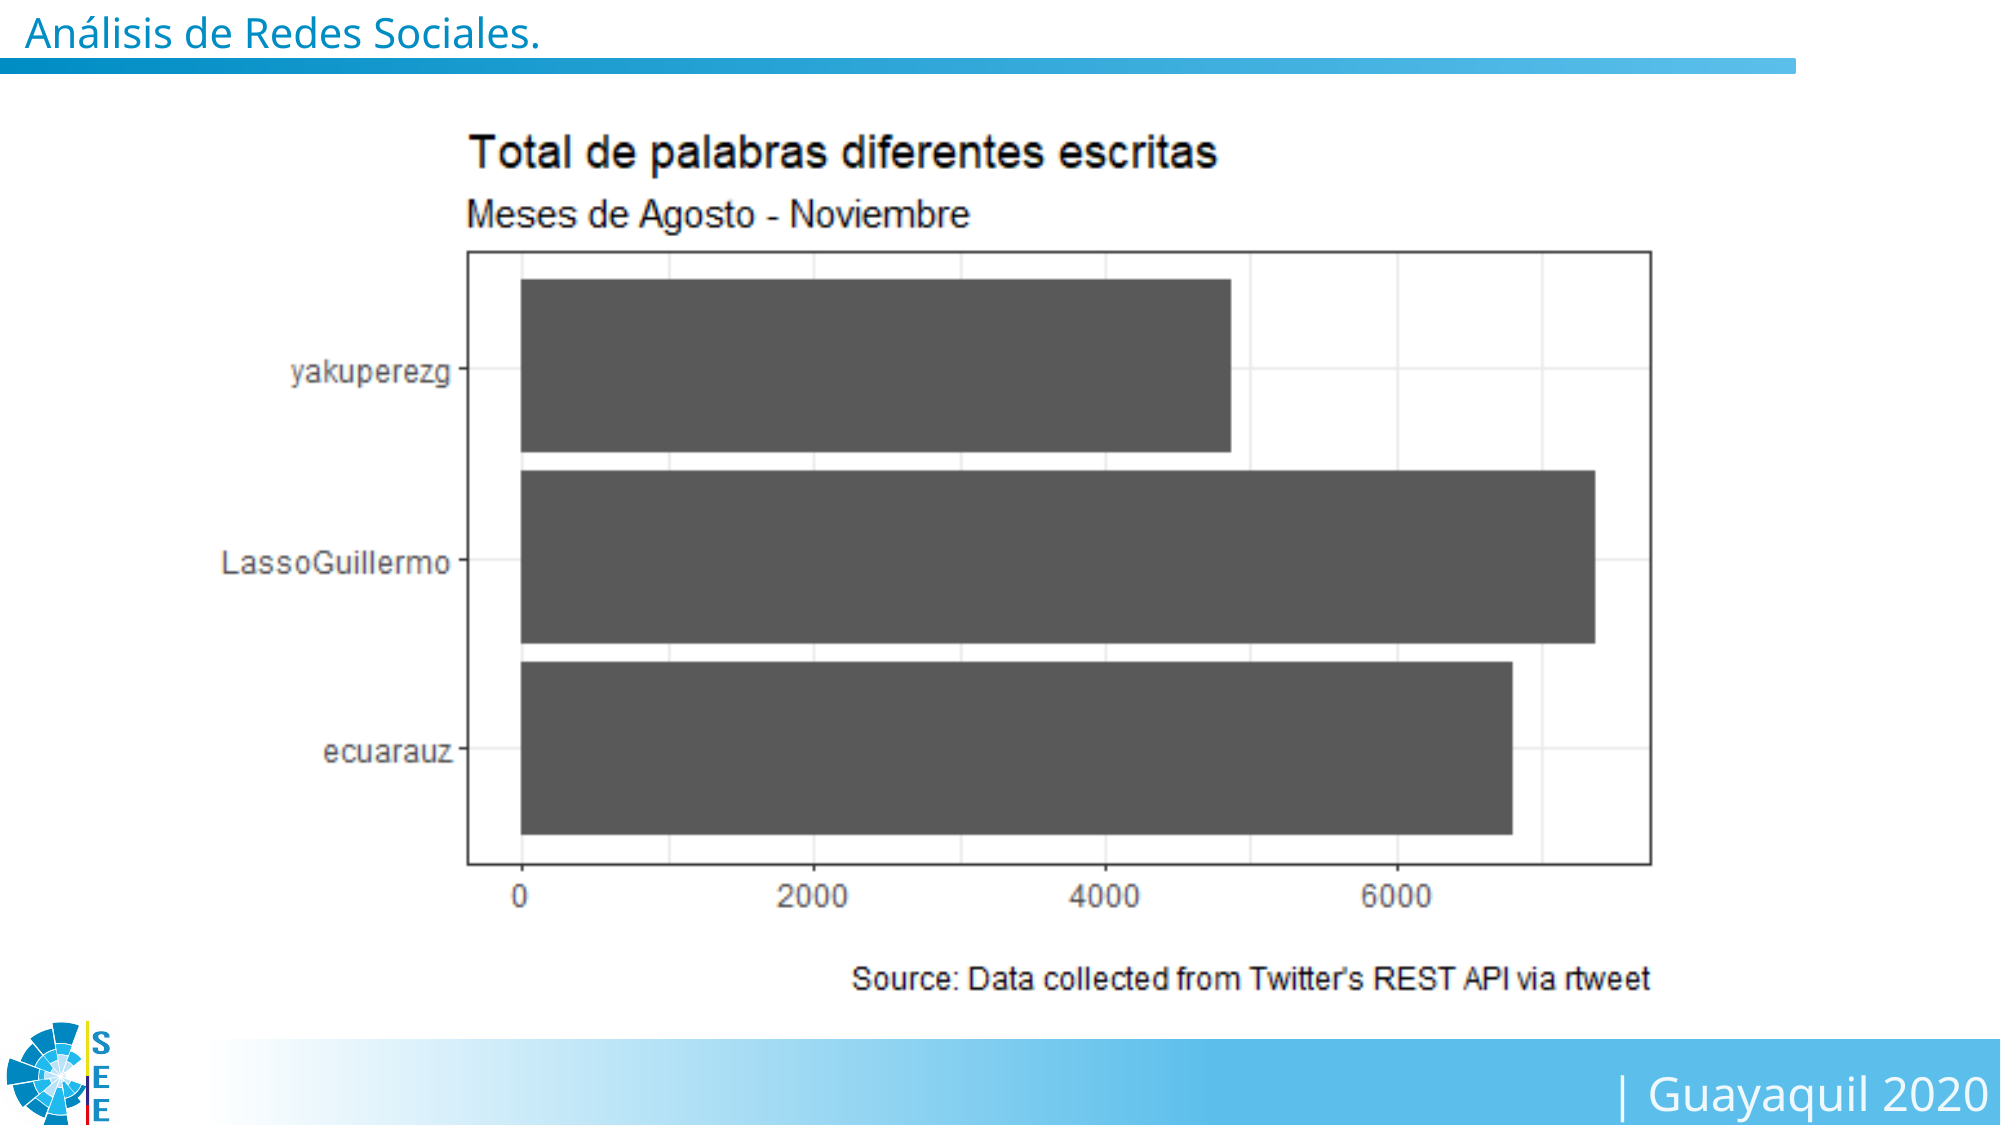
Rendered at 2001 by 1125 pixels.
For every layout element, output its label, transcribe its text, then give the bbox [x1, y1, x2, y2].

picture [204, 112, 1671, 1014]
text_box [0, 58, 1796, 75]
text_box [204, 1038, 2000, 1125]
title Empezamos [1, 90, 2000, 222]
picture [1, 1013, 123, 1125]
text_box | Guayaquil 2020 [591, 1062, 2000, 1125]
text_box Análisis de Redes Sociales. [9, 6, 1990, 66]
